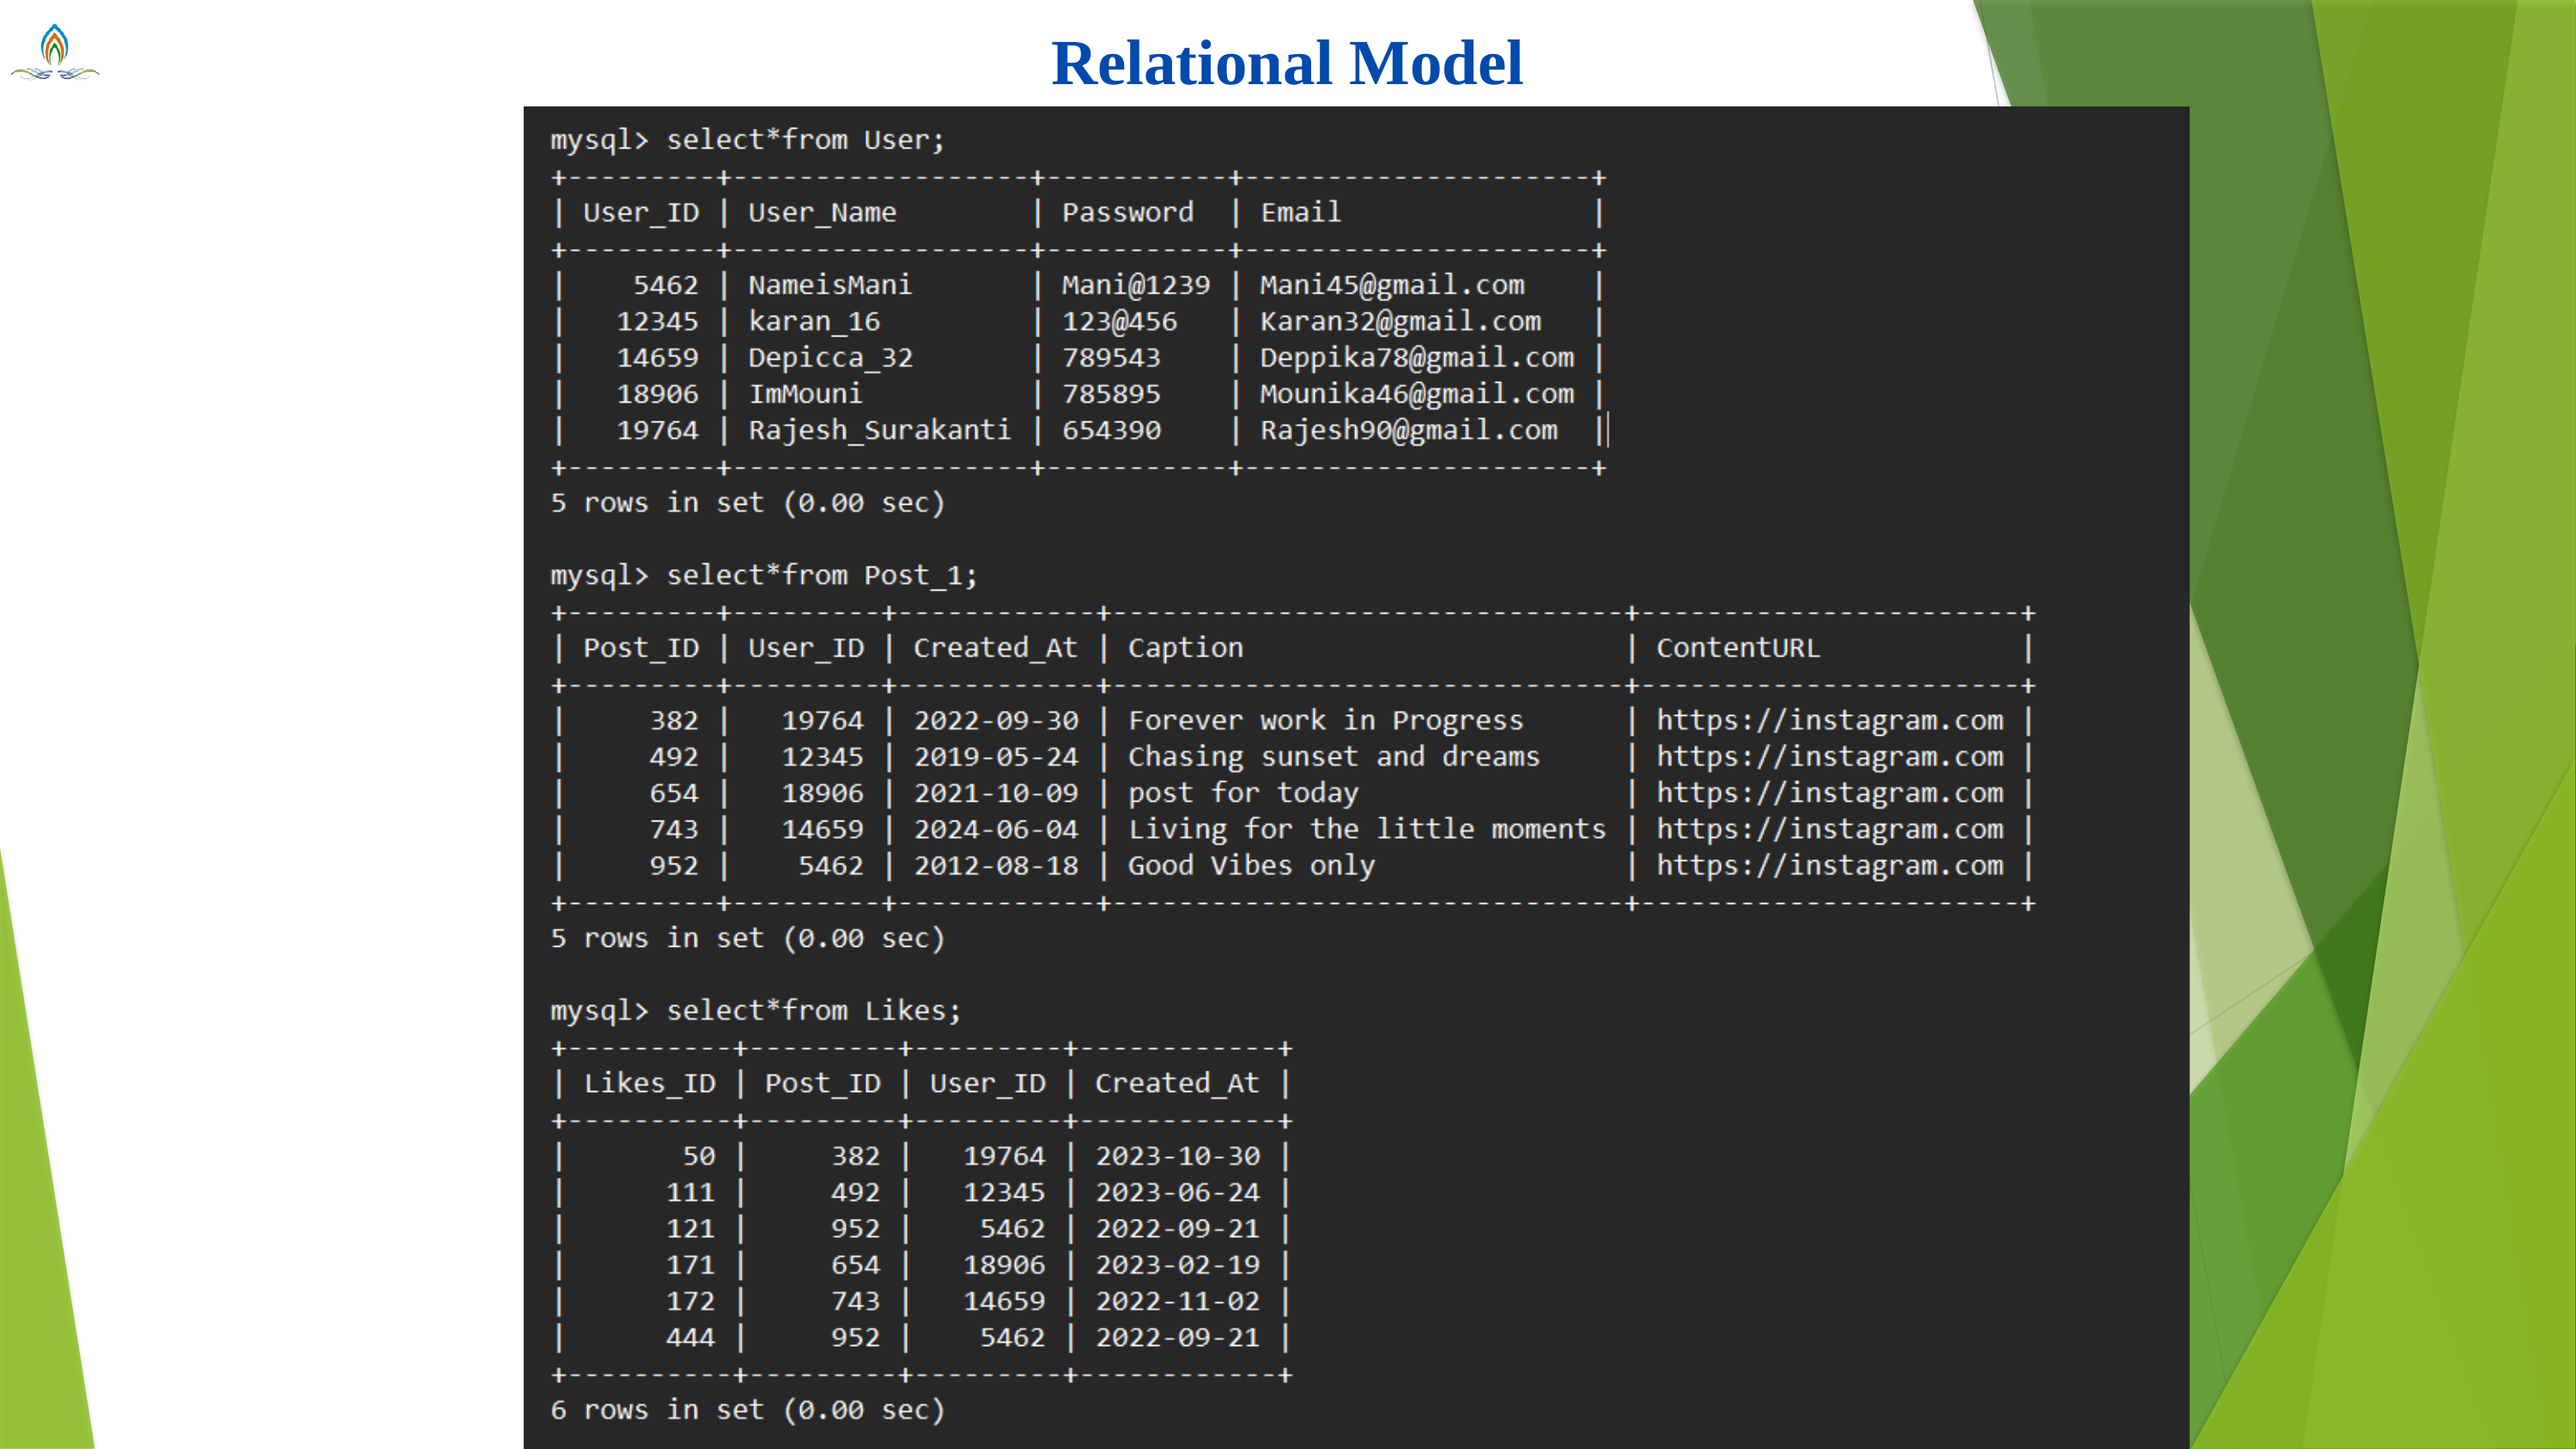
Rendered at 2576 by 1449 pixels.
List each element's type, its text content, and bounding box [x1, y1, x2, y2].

text_box [0, 3, 106, 107]
text_box Relational Model [762, 7, 1814, 98]
text_box [523, 106, 2190, 1449]
